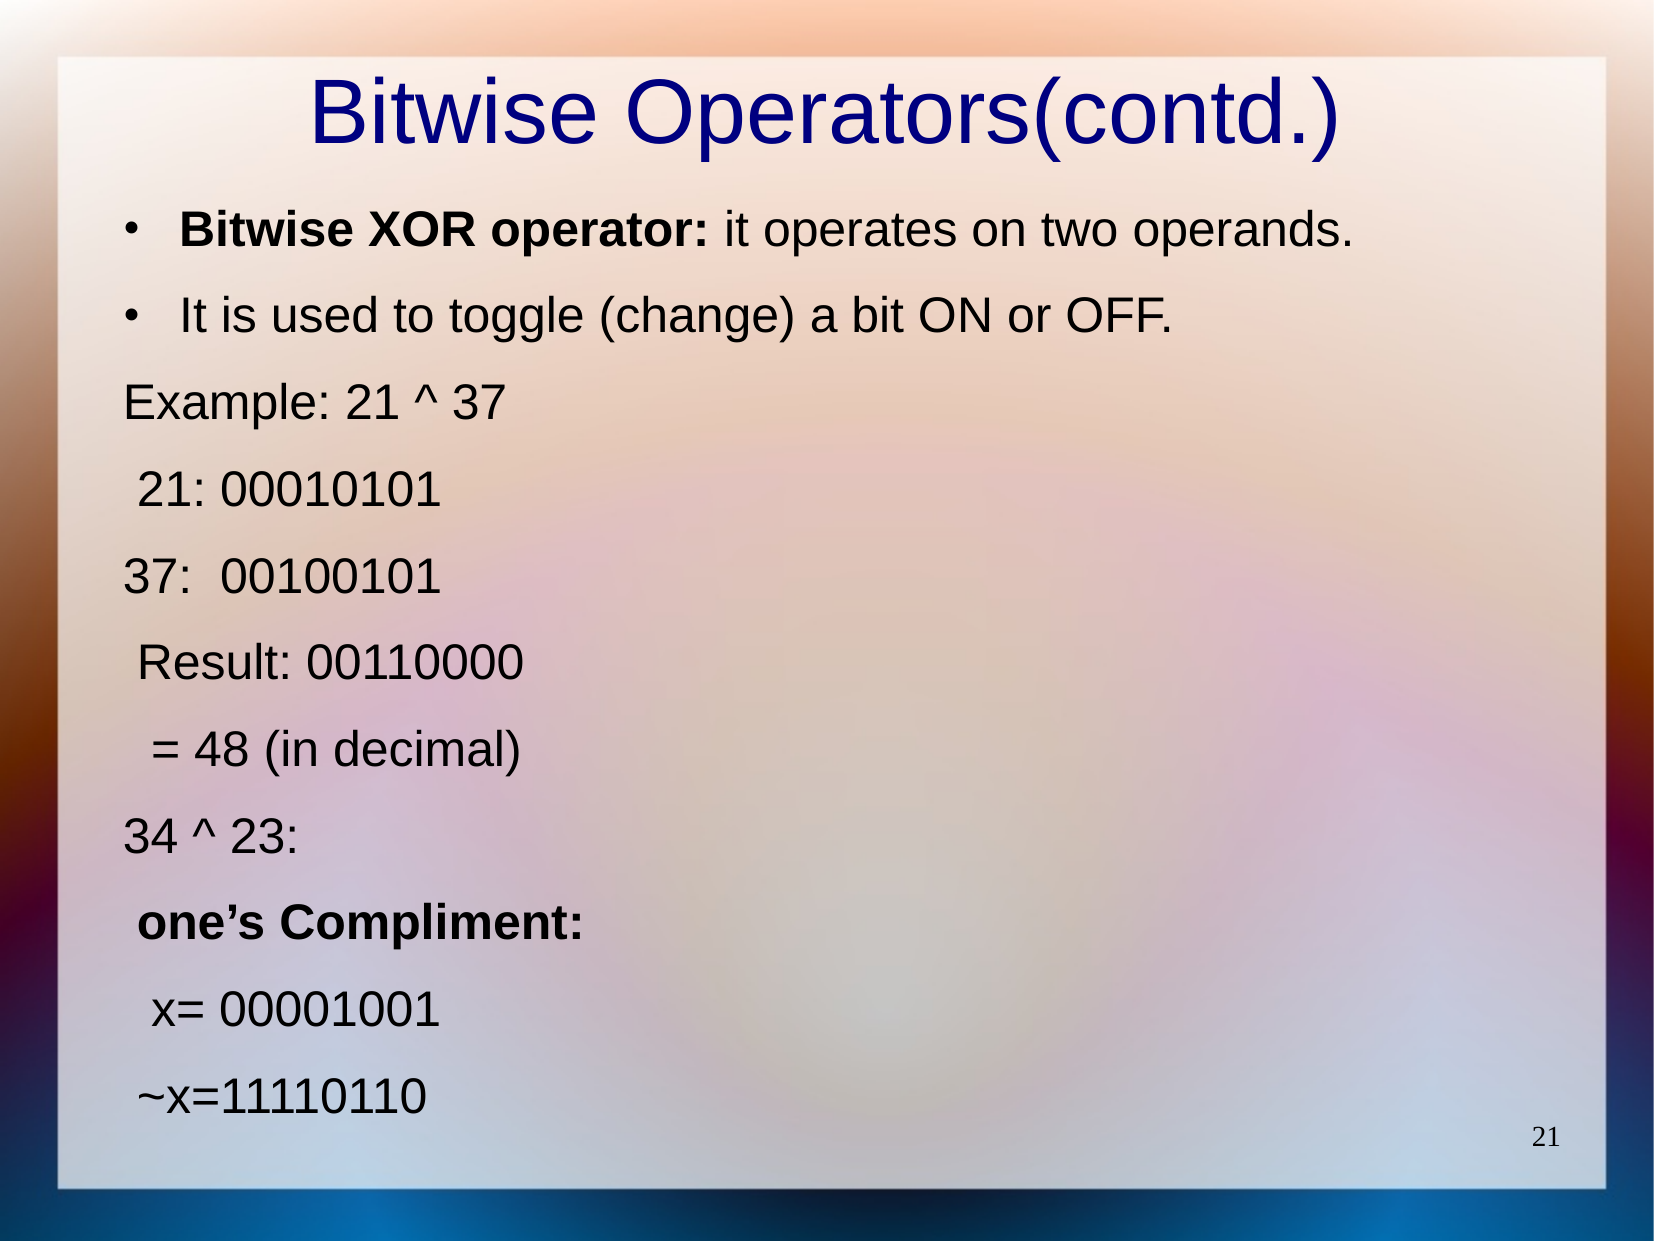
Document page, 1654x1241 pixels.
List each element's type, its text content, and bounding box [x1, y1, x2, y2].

list Bitwise XOR operator: it operates on two operands. It is used to toggle (change) a bit ON or OFF. Example: 21 ^ 37 21: 00010101 37: 00100101 Result: 00110000 = 48 (in decimal) 34 ^ 23: one’s Compliment: x= 00001001 ~x=11110110 [122, 197, 1611, 1185]
picture [0, 0, 1654, 1241]
title Bitwise Operators(contd.) [82, 55, 1570, 171]
slide_number 21 [1176, 1120, 1562, 1205]
